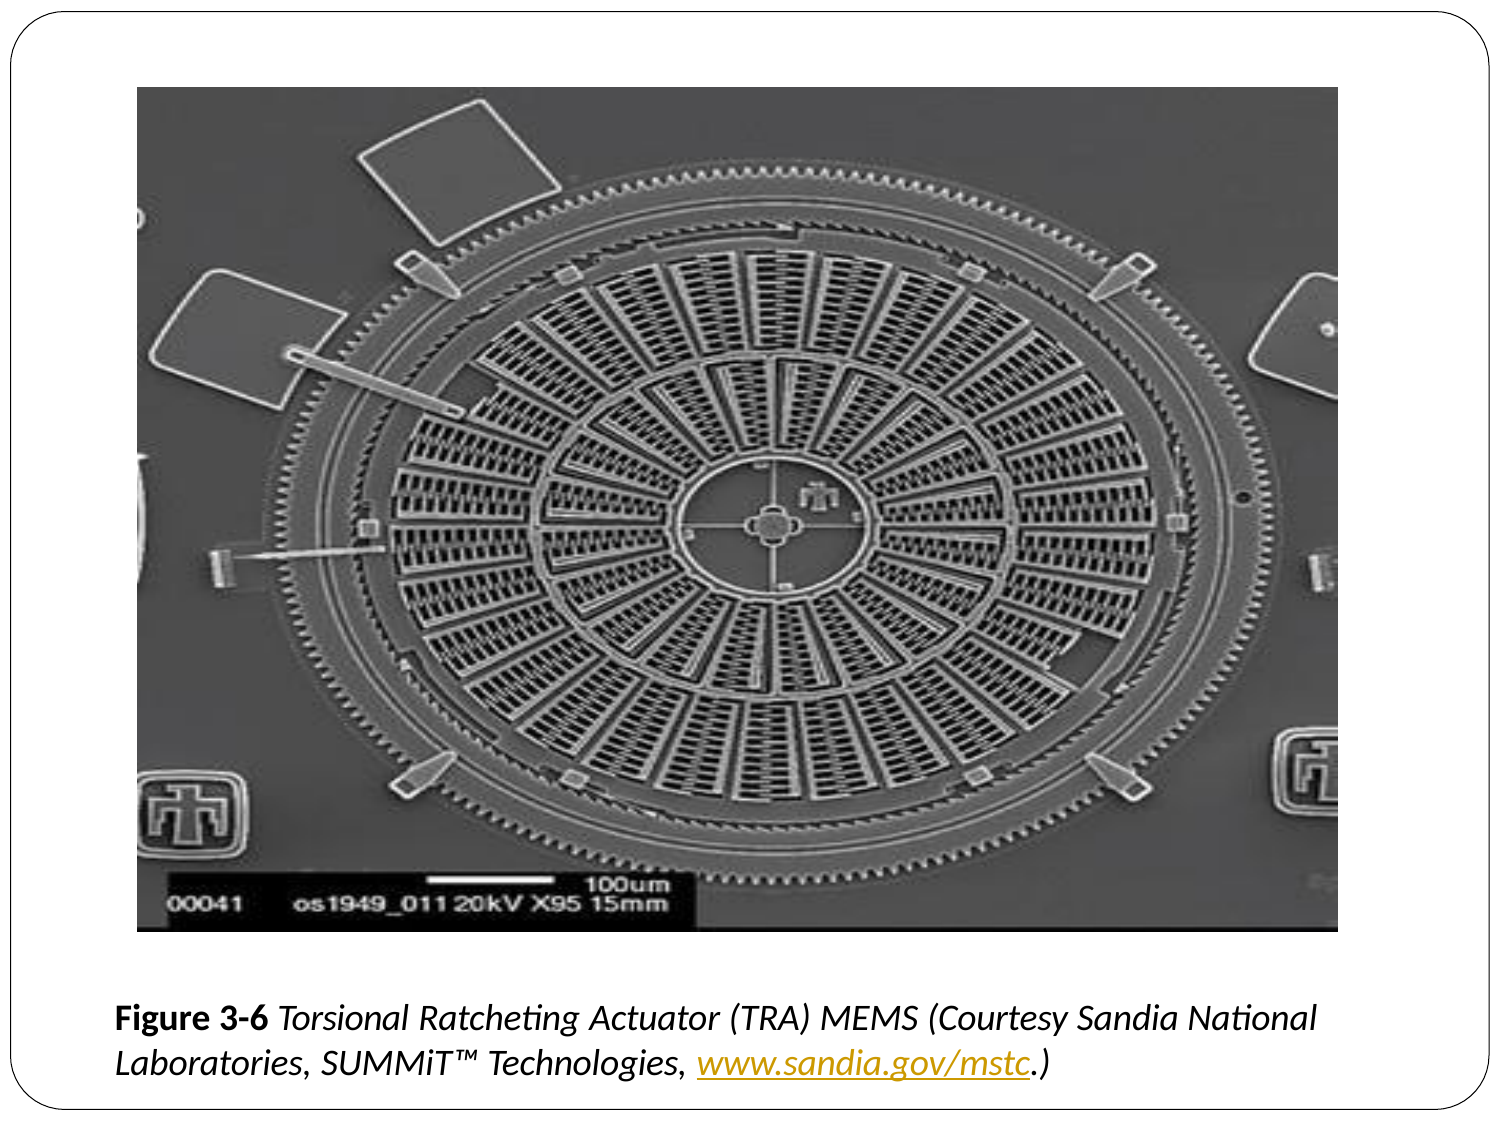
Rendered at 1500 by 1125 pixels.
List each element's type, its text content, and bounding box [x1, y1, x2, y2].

text_box Figure 3-6 Torsional Ratcheting Actuator (TRA) MEMS (Courtesy Sandia National Laboratories, SUMMiT™ Technologies, www.sandia.gov/mstc.) [112, 990, 1332, 1083]
picture [137, 87, 1338, 932]
